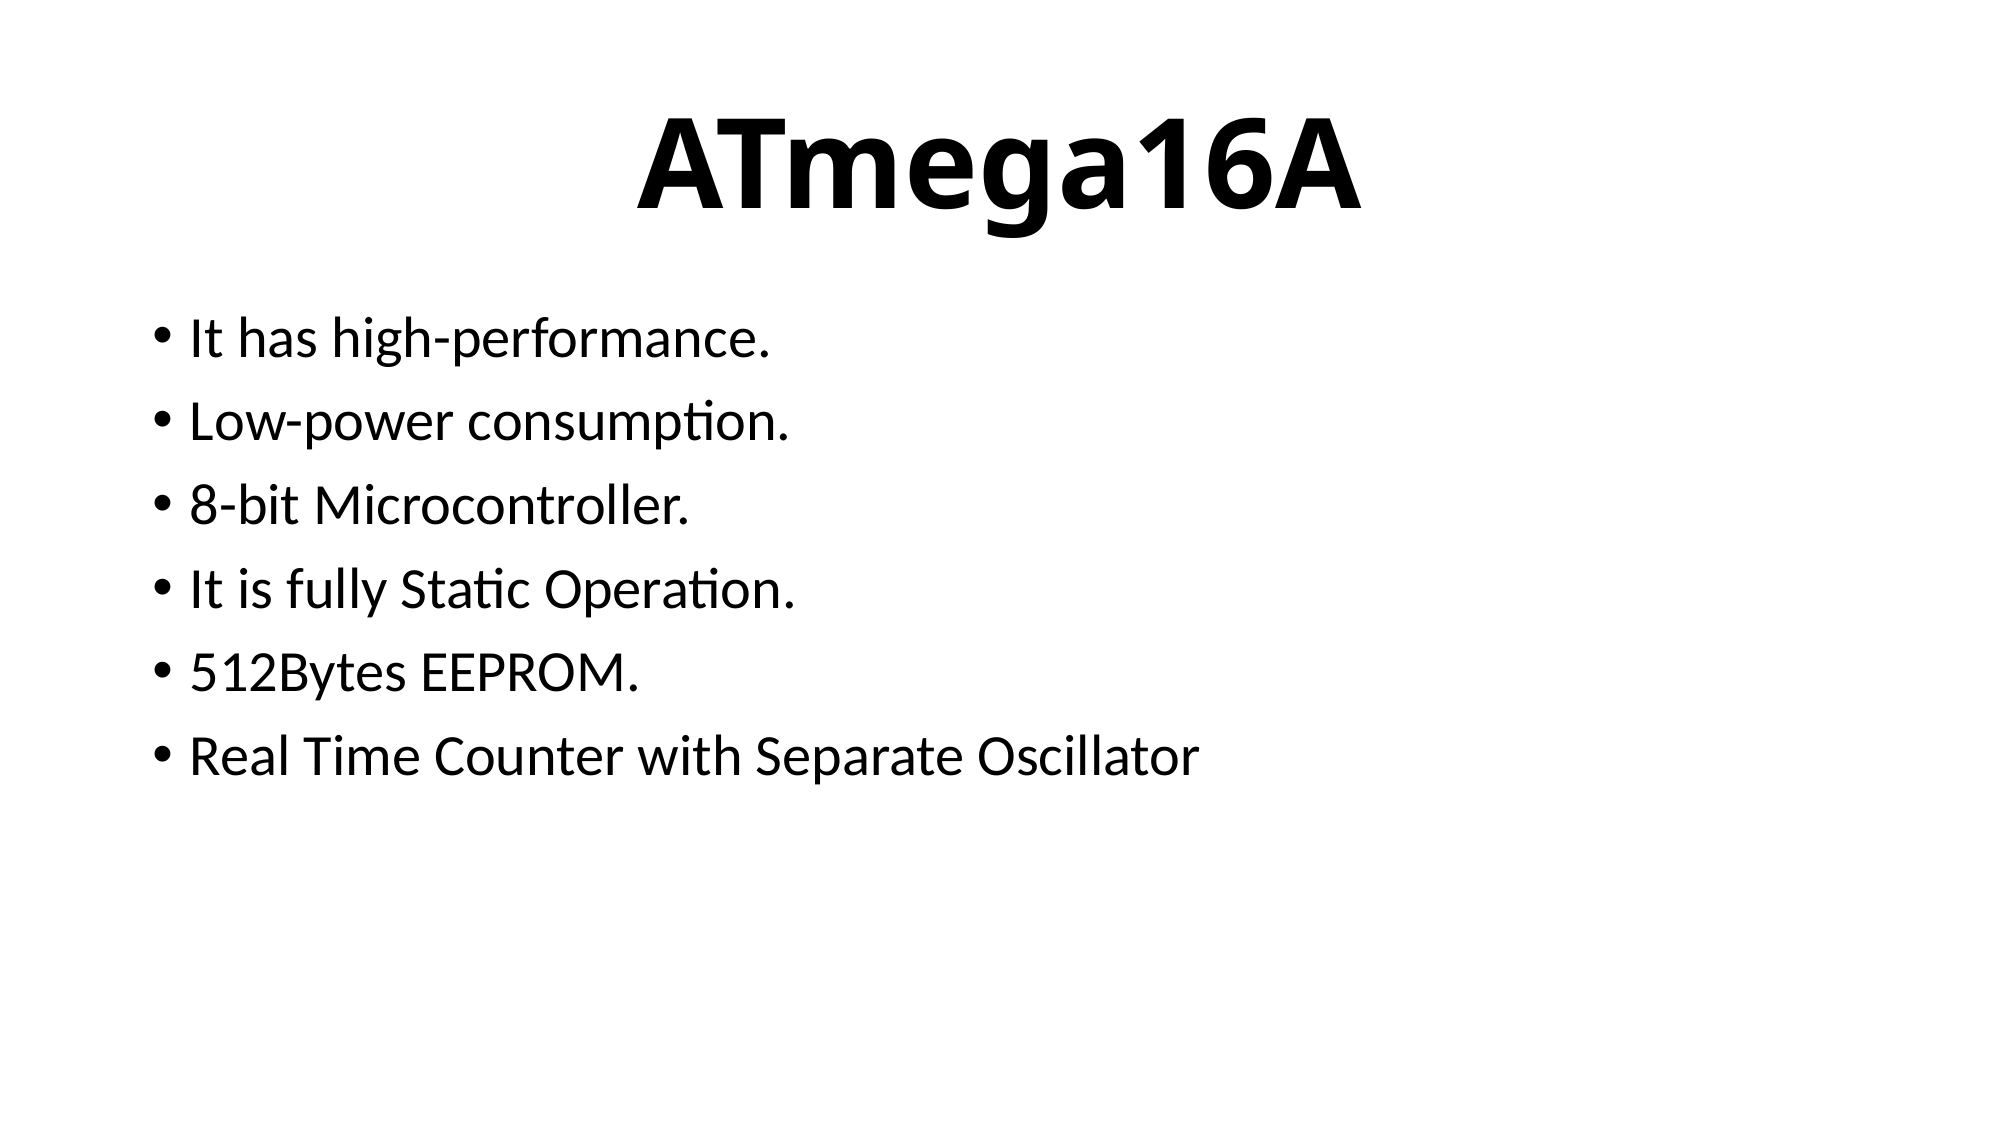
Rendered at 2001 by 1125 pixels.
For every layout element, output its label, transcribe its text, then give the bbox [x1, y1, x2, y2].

list It has high-performance. Low-power consumption. 8-bit Microcontroller. It is fully Static Operation. 512Bytes EEPROM. Real Time Counter with Separate Oscillator [137, 299, 1863, 1014]
title ATmega16A [137, 59, 1863, 278]
